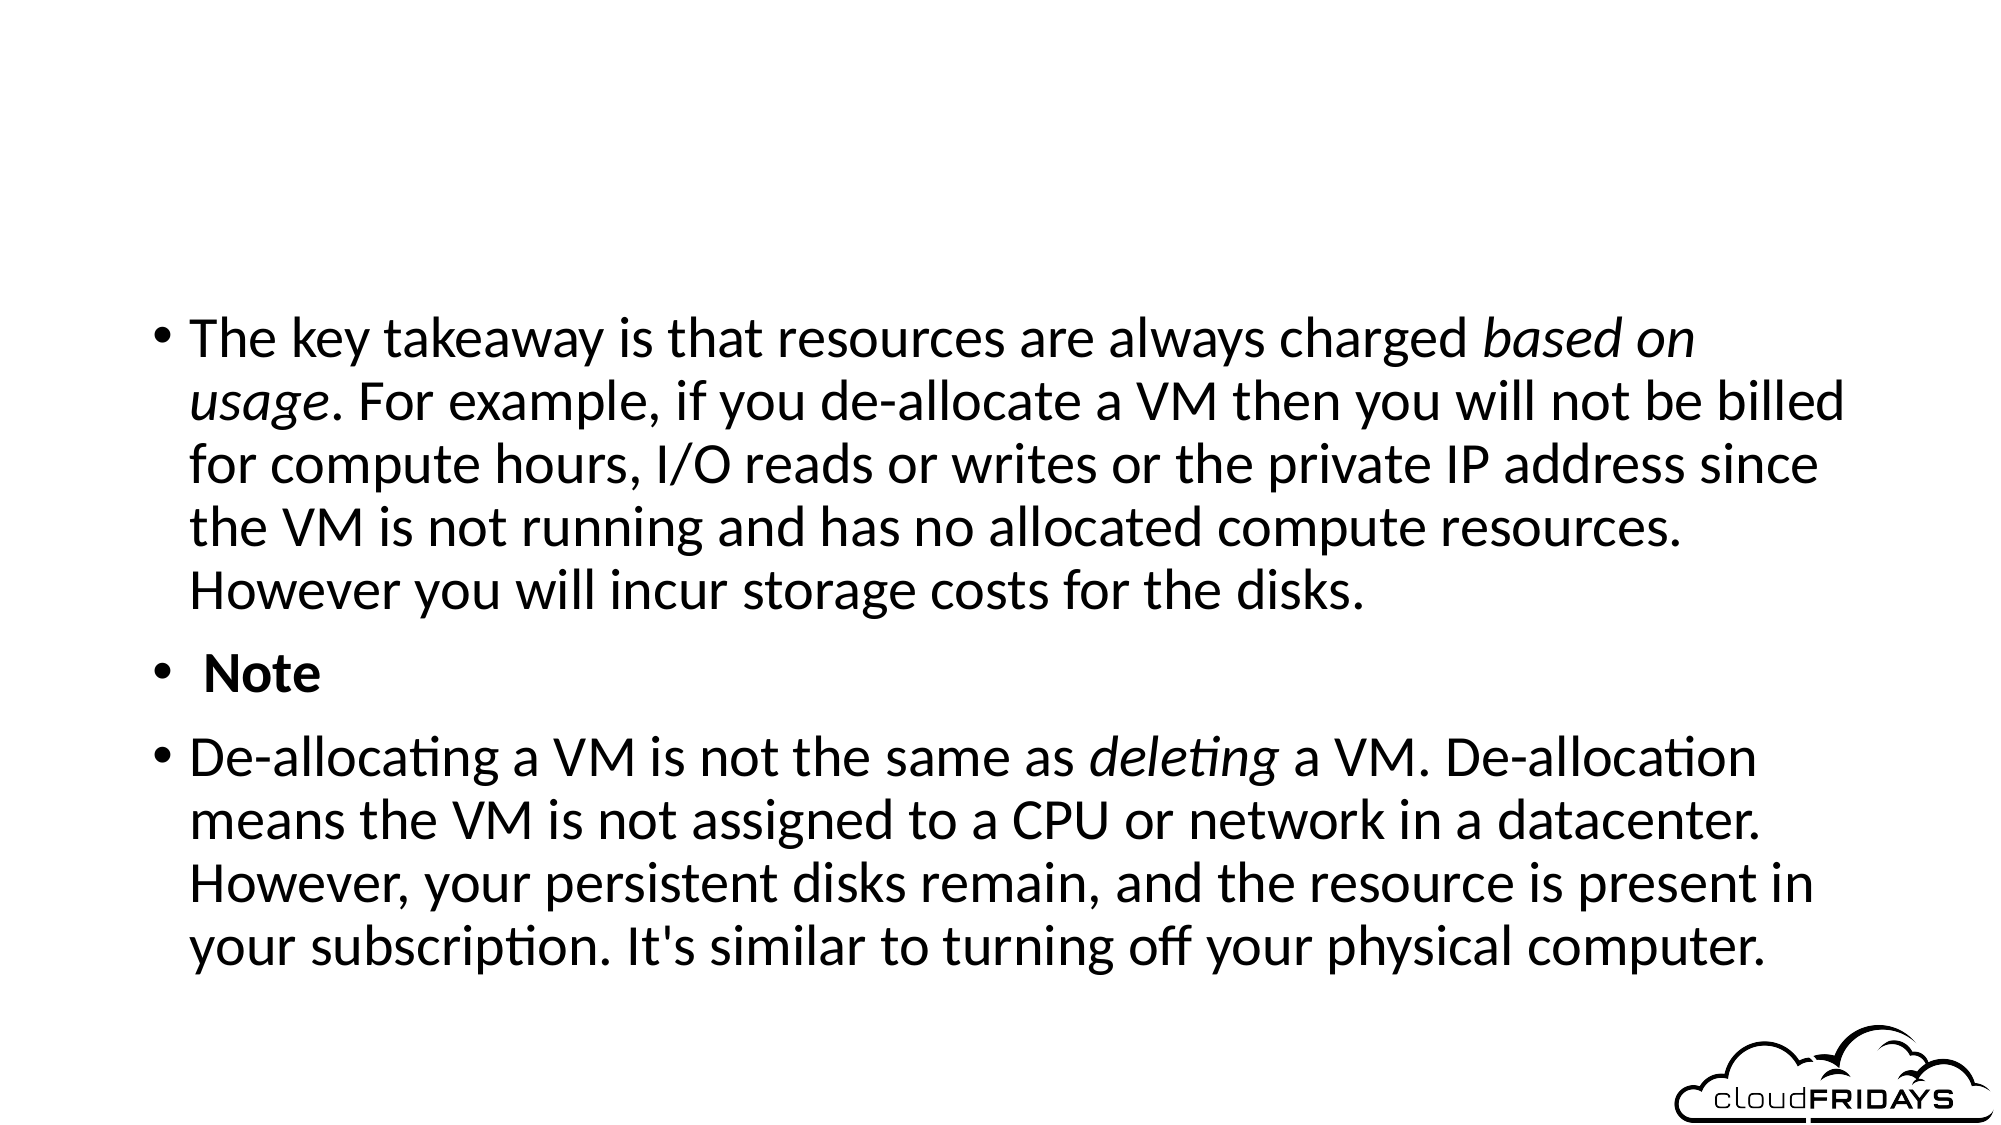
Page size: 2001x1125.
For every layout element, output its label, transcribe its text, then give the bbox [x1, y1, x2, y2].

picture [1650, 1013, 2001, 1125]
list The key takeaway is that resources are always charged based on usage. For example, if you de-allocate a VM then you will not be billed for compute hours, I/O reads or writes or the private IP address since the VM is not running and has no allocated compute resources. However you will incur storage costs for the disks. Note De-allocating a VM is not the same as deleting a VM. De-allocation means the VM is not assigned to a CPU or network in a datacenter. However, your persistent disks remain, and the resource is present in your subscription. It's similar to turning off your physical computer. [137, 299, 1863, 1014]
